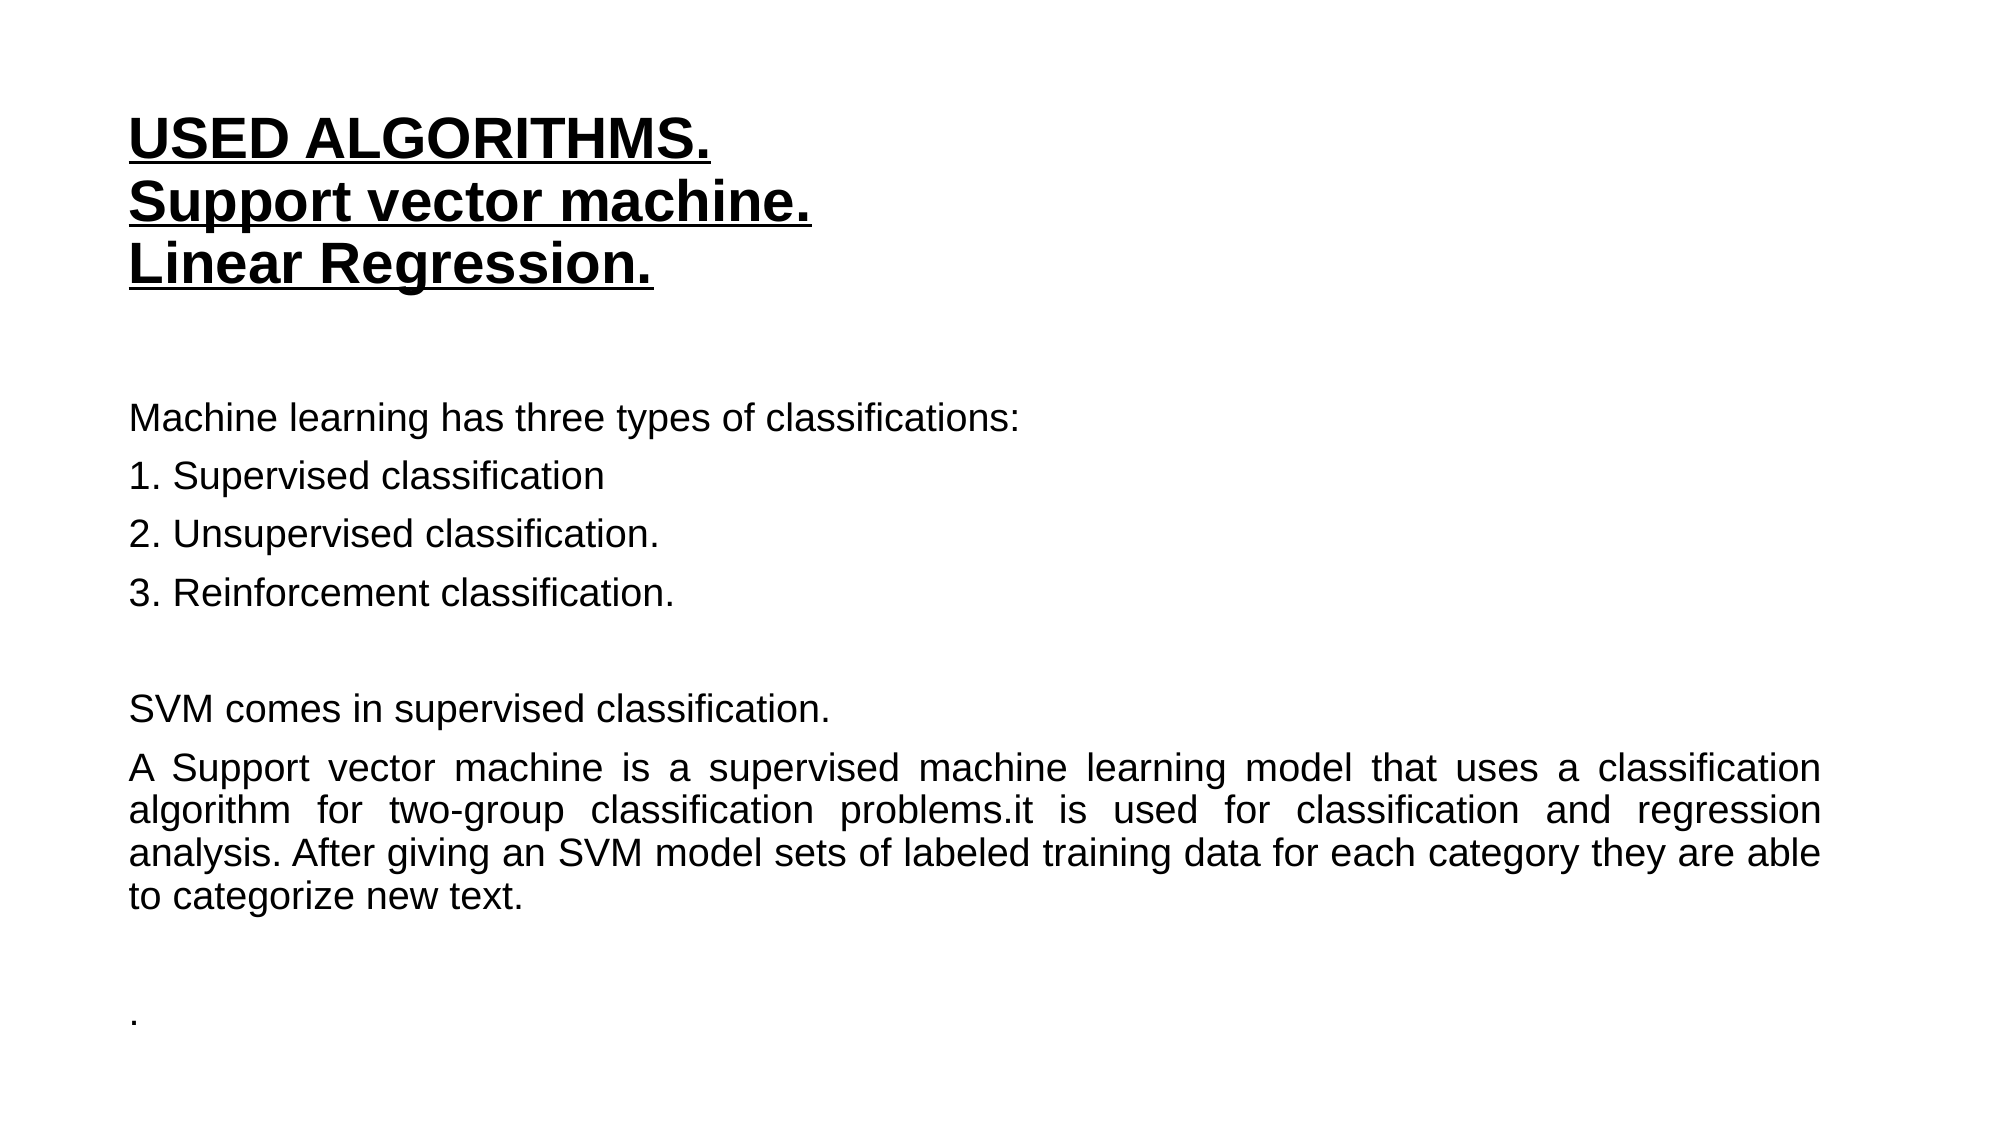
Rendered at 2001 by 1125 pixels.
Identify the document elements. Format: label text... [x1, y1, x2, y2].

list Machine learning has three types of classifications: 1. Supervised classification 2. Unsupervised classification. 3. Reinforcement classification. SVM comes in supervised classification. A Support vector machine is a supervised machine learning model that uses a classification algorithm for two-group classification problems.it is used for classification and regression analysis. After giving an SVM model sets of labeled training data for each category they are able to categorize new text. . [113, 326, 1839, 1047]
title USED ALGORITHMS. Support vector machine. Linear Regression. [113, 54, 1524, 326]
